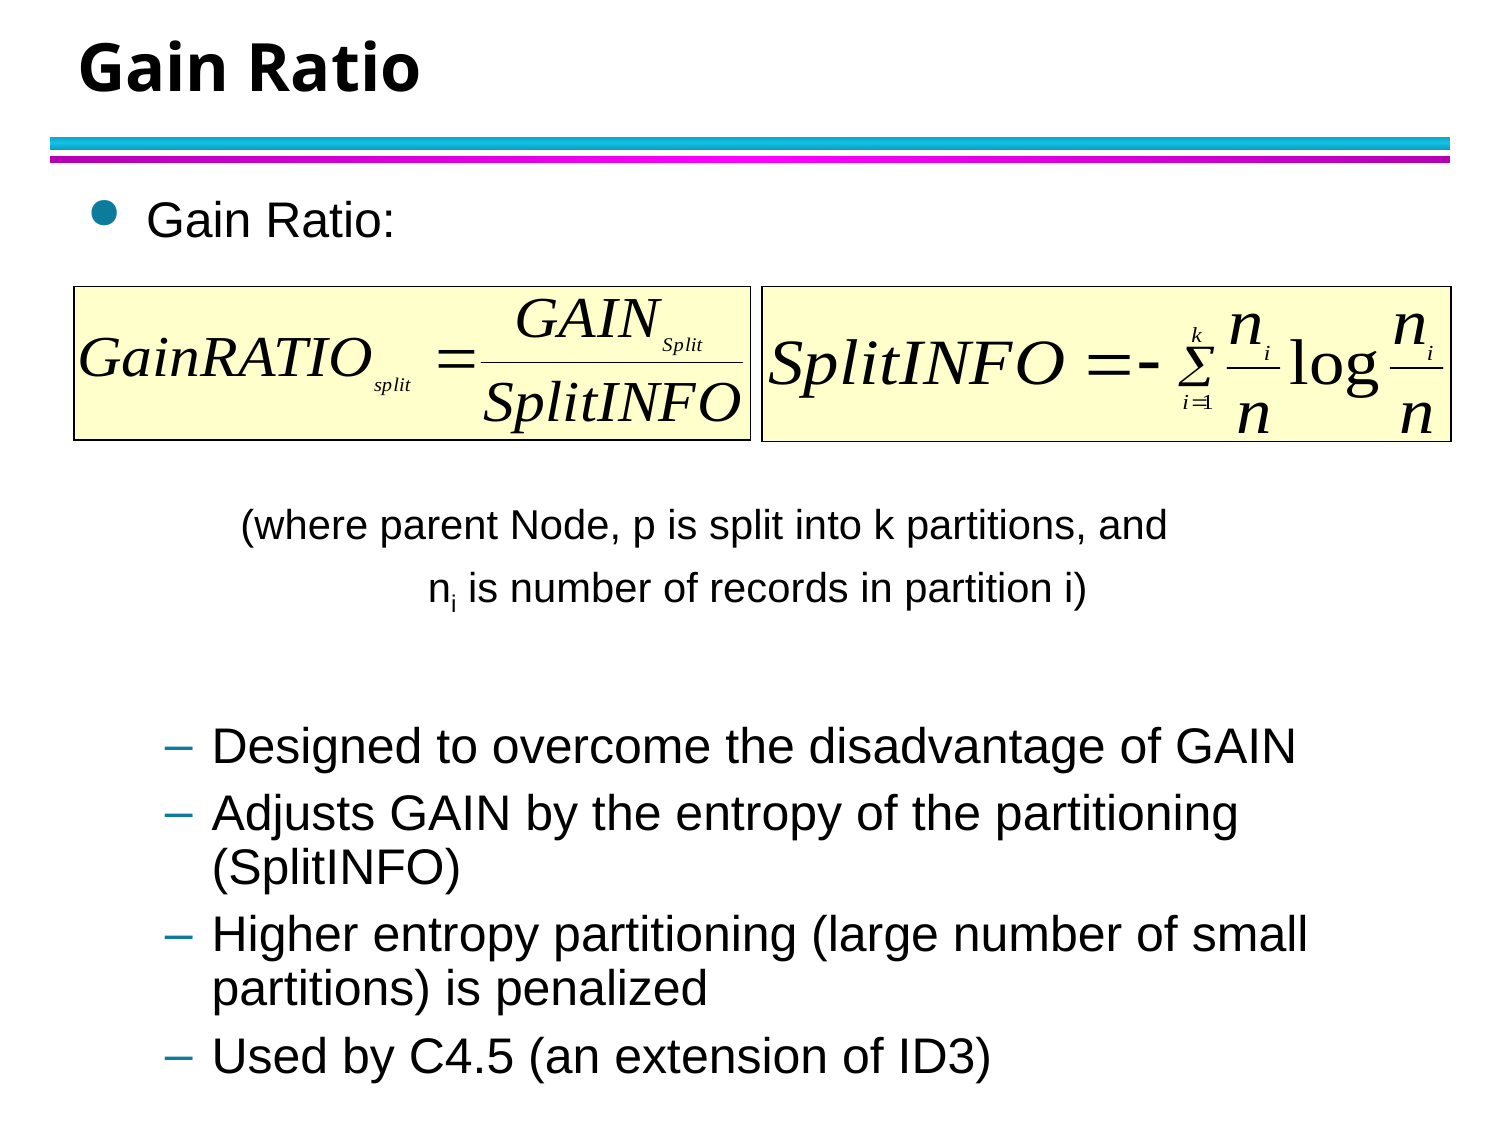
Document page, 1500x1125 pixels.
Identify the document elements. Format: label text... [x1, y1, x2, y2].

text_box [762, 287, 1451, 442]
title Gain Ratio [62, 24, 1421, 113]
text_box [74, 287, 751, 440]
list Gain Ratio: (where parent Node, p is split into k partitions, and ni is number of records in partition i) Designed to overcome the disadvantage of GAIN Adjusts GAIN by the entropy of the partitioning (SplitINFO) Higher entropy partitioning (large number of small partitions) is penalized Used by C4.5 (an extension of ID3) [75, 187, 1450, 1025]
